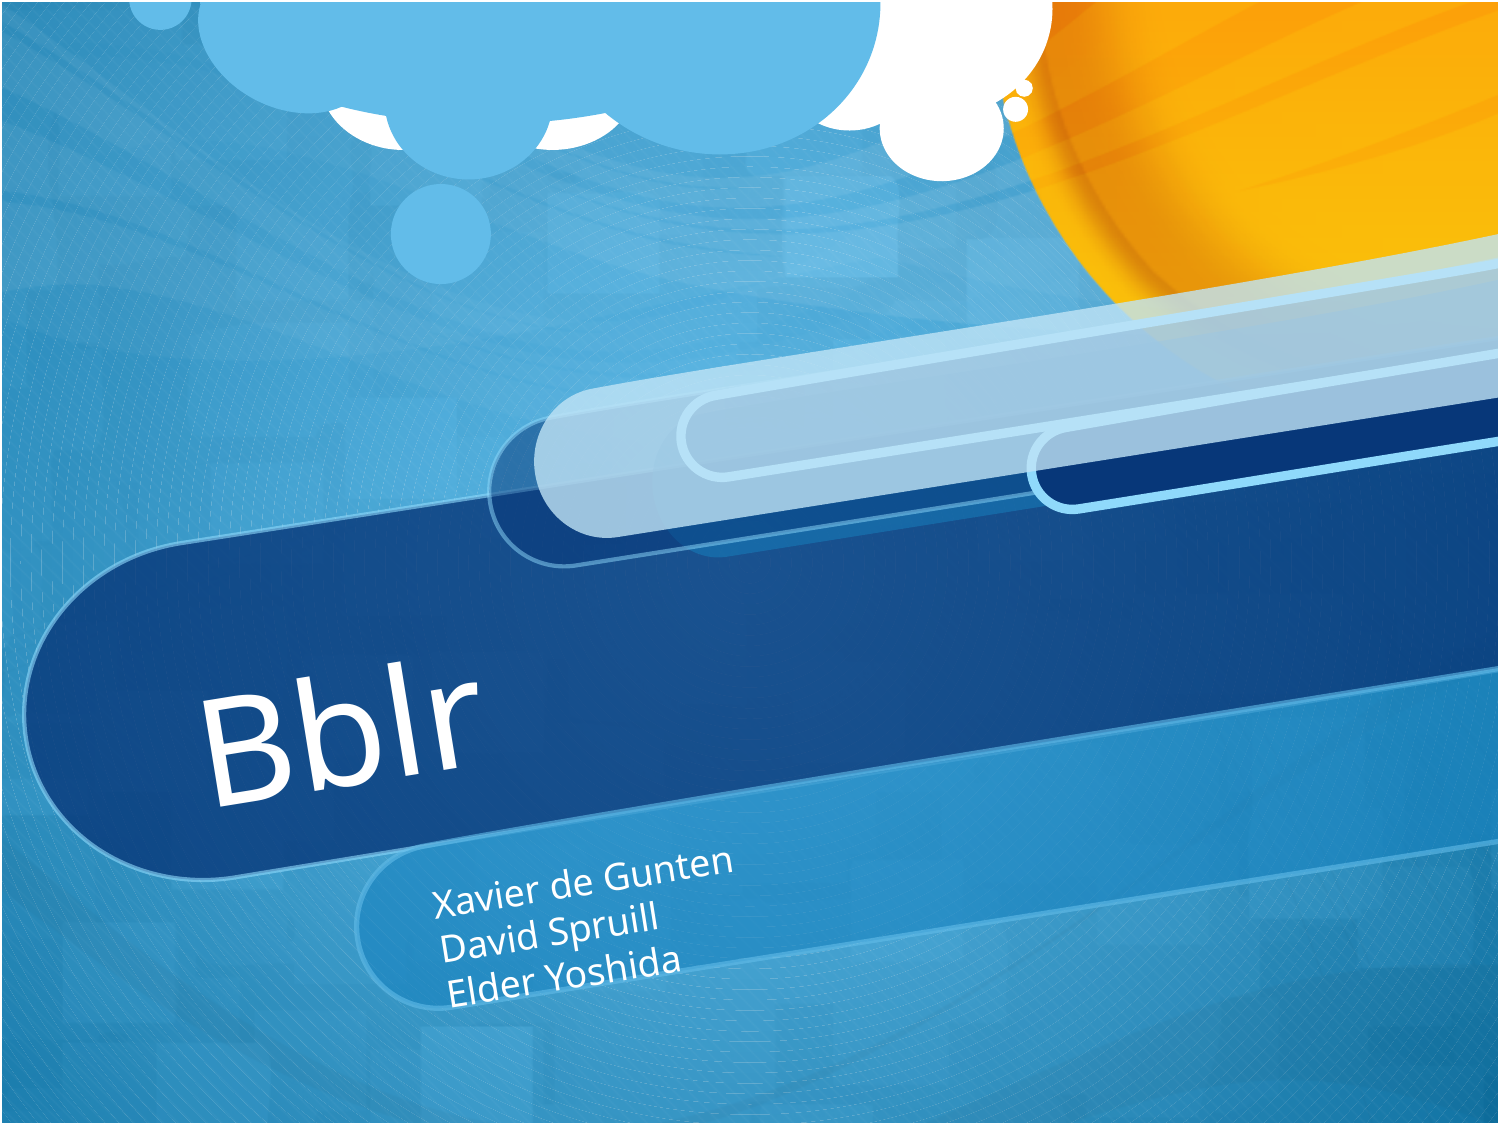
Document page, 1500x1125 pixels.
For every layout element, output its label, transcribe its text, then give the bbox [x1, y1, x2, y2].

subtitle Xavier de Gunten David Spruill Elder Yoshida [413, 712, 1474, 1026]
picture [360, 673, 1498, 1005]
title Bblr [154, 387, 1420, 849]
picture [2, 2, 1498, 1123]
